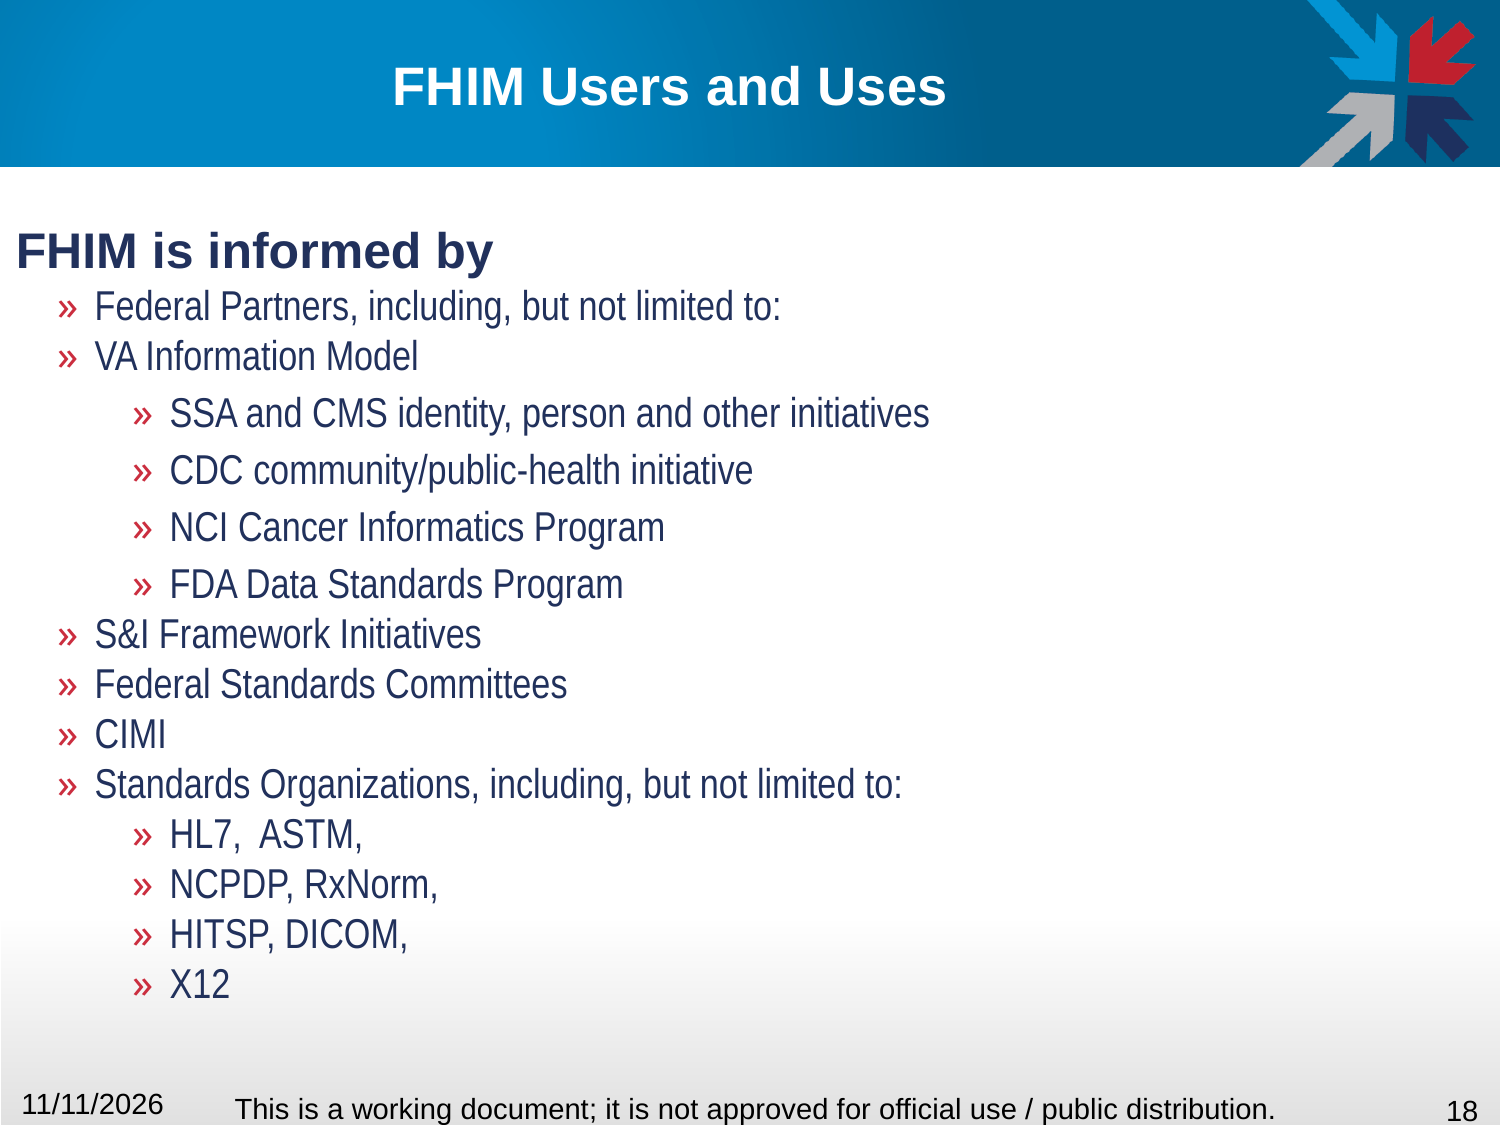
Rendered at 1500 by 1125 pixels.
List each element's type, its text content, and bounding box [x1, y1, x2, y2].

text_box 10/29/2015 [0, 1077, 350, 1125]
picture [1406, 96, 1470, 160]
list FHIM is informed by Federal Partners, including, but not limited to: VA Information Model SSA and CMS identity, person and other initiatives CDC community/public-health initiative NCI Cancer Informatics Program FDA Data Standards Program S&I Framework Initiatives Federal Standards Committees CIMI Standards Organizations, including, but not limited to: HL7, ASTM, NCPDP, RxNorm, HITSP, DICOM, X12 [8, 218, 1460, 1082]
text_box 18 [1463, 1085, 1500, 1125]
text_box This is a working document; it is not approved for official use / public distribution. [350, 1082, 1463, 1125]
title FHIM Users and Uses [2, 0, 1339, 168]
picture [1409, 18, 1473, 84]
picture [1339, 93, 1394, 159]
